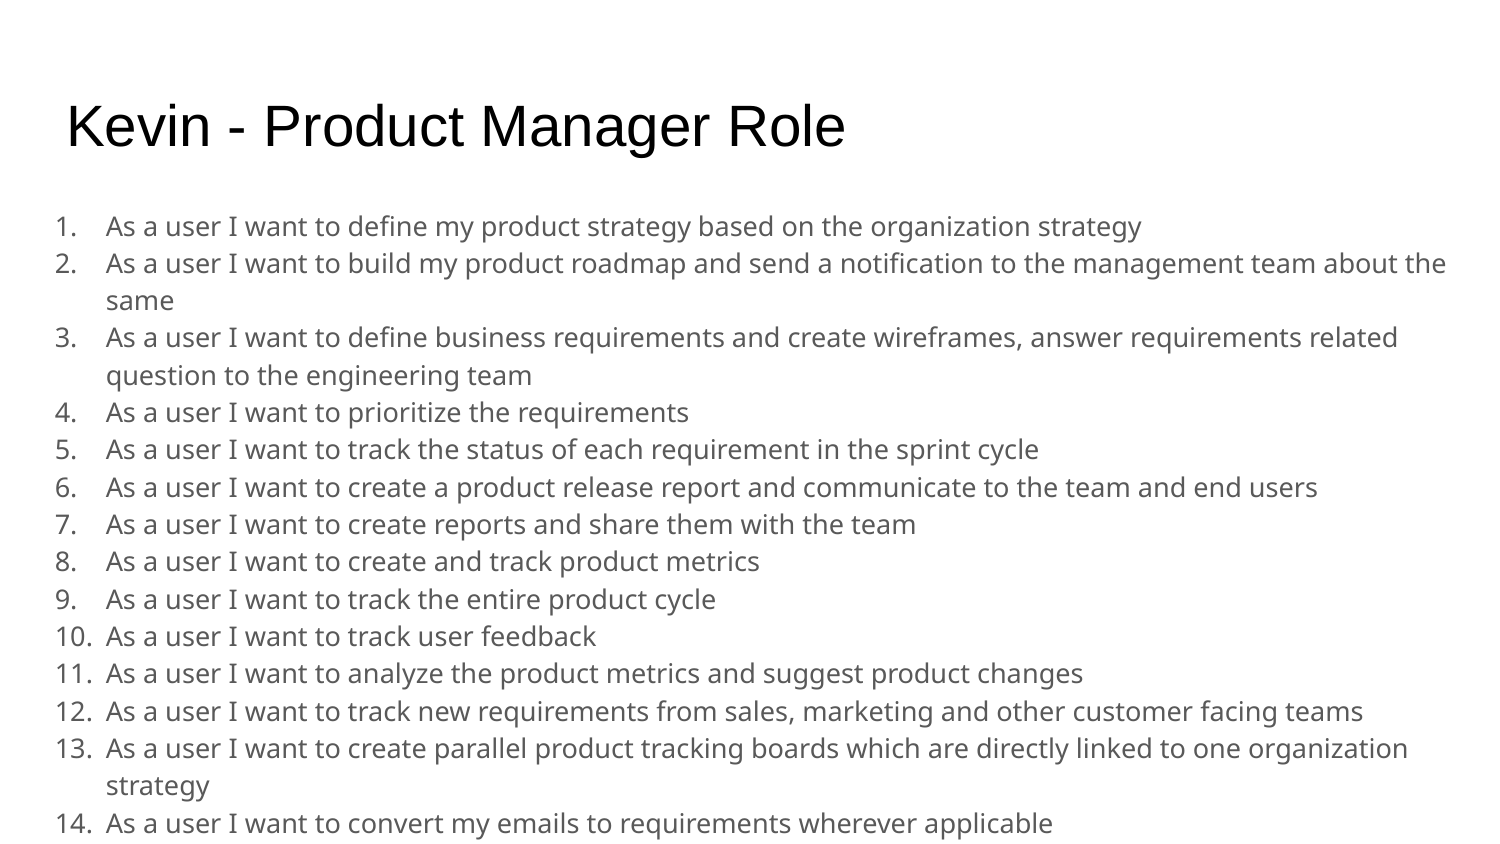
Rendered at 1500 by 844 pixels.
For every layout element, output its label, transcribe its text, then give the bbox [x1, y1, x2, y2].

title Kevin - Product Manager Role [51, 72, 1449, 167]
list As a user I want to define my product strategy based on the organization strategy As a user I want to build my product roadmap and send a notification to the management team about the same As a user I want to define business requirements and create wireframes, answer requirements related question to the engineering team As a user I want to prioritize the requirements As a user I want to track the status of each requirement in the sprint cycle As a user I want to create a product release report and communicate to the team and end users As a user I want to create reports and share them with the team As a user I want to create and track product metrics As a user I want to track the entire product cycle As a user I want to track user feedback As a user I want to analyze the product metrics and suggest product changes As a user I want to track new requirements from sales, marketing and other customer facing teams As a user I want to create parallel product tracking boards which are directly linked to one organization strategy As a user I want to convert my emails to requirements wherever applicable As a user I want to understand the process involved in accomplishing various tasks [15, 189, 1484, 750]
